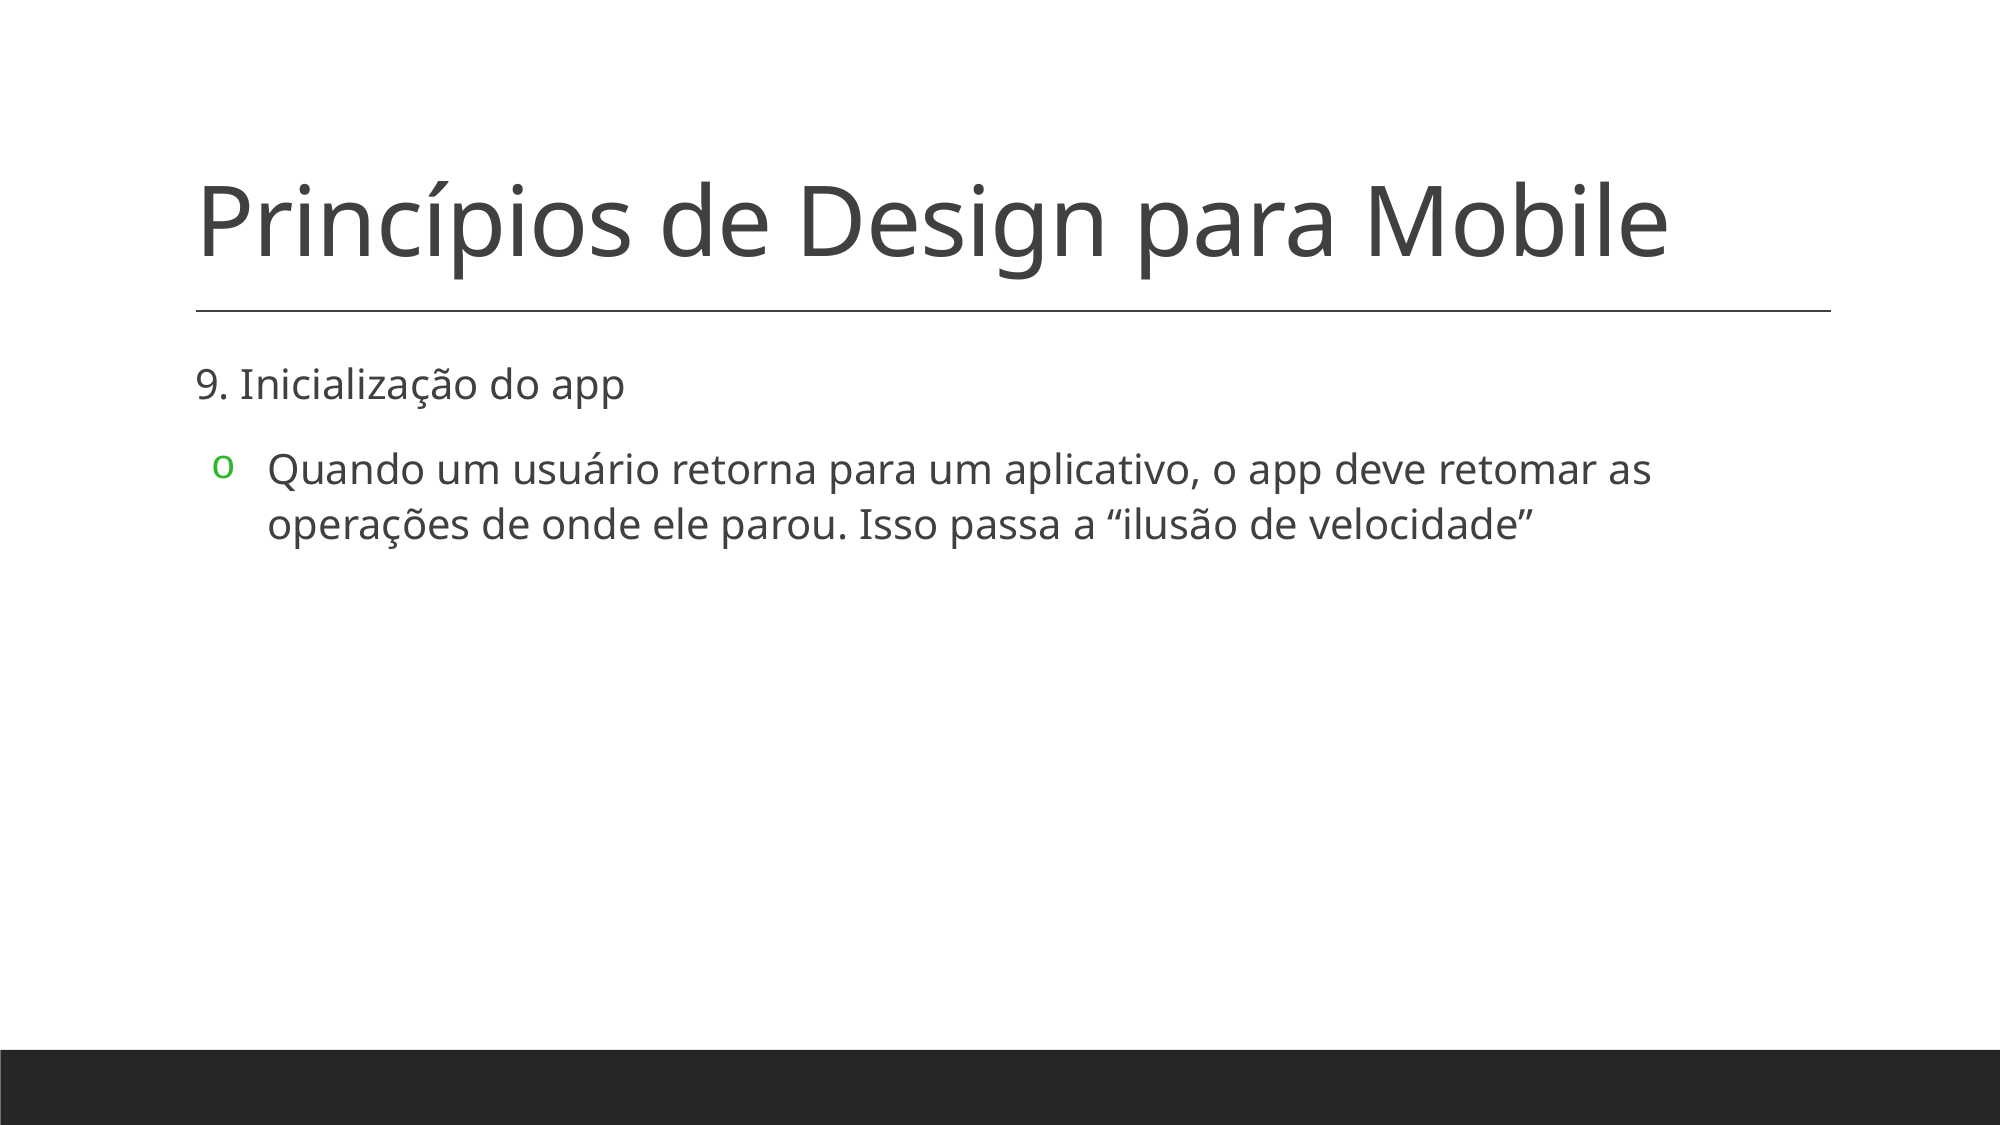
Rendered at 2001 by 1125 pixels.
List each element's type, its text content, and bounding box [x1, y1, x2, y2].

list 9. Inicialização do app Quando um usuário retorna para um aplicativo, o app deve retomar as operações de onde ele parou. Isso passa a “ilusão de velocidade” [180, 345, 1830, 1003]
title Princípios de Design para Mobile [180, 47, 1830, 285]
